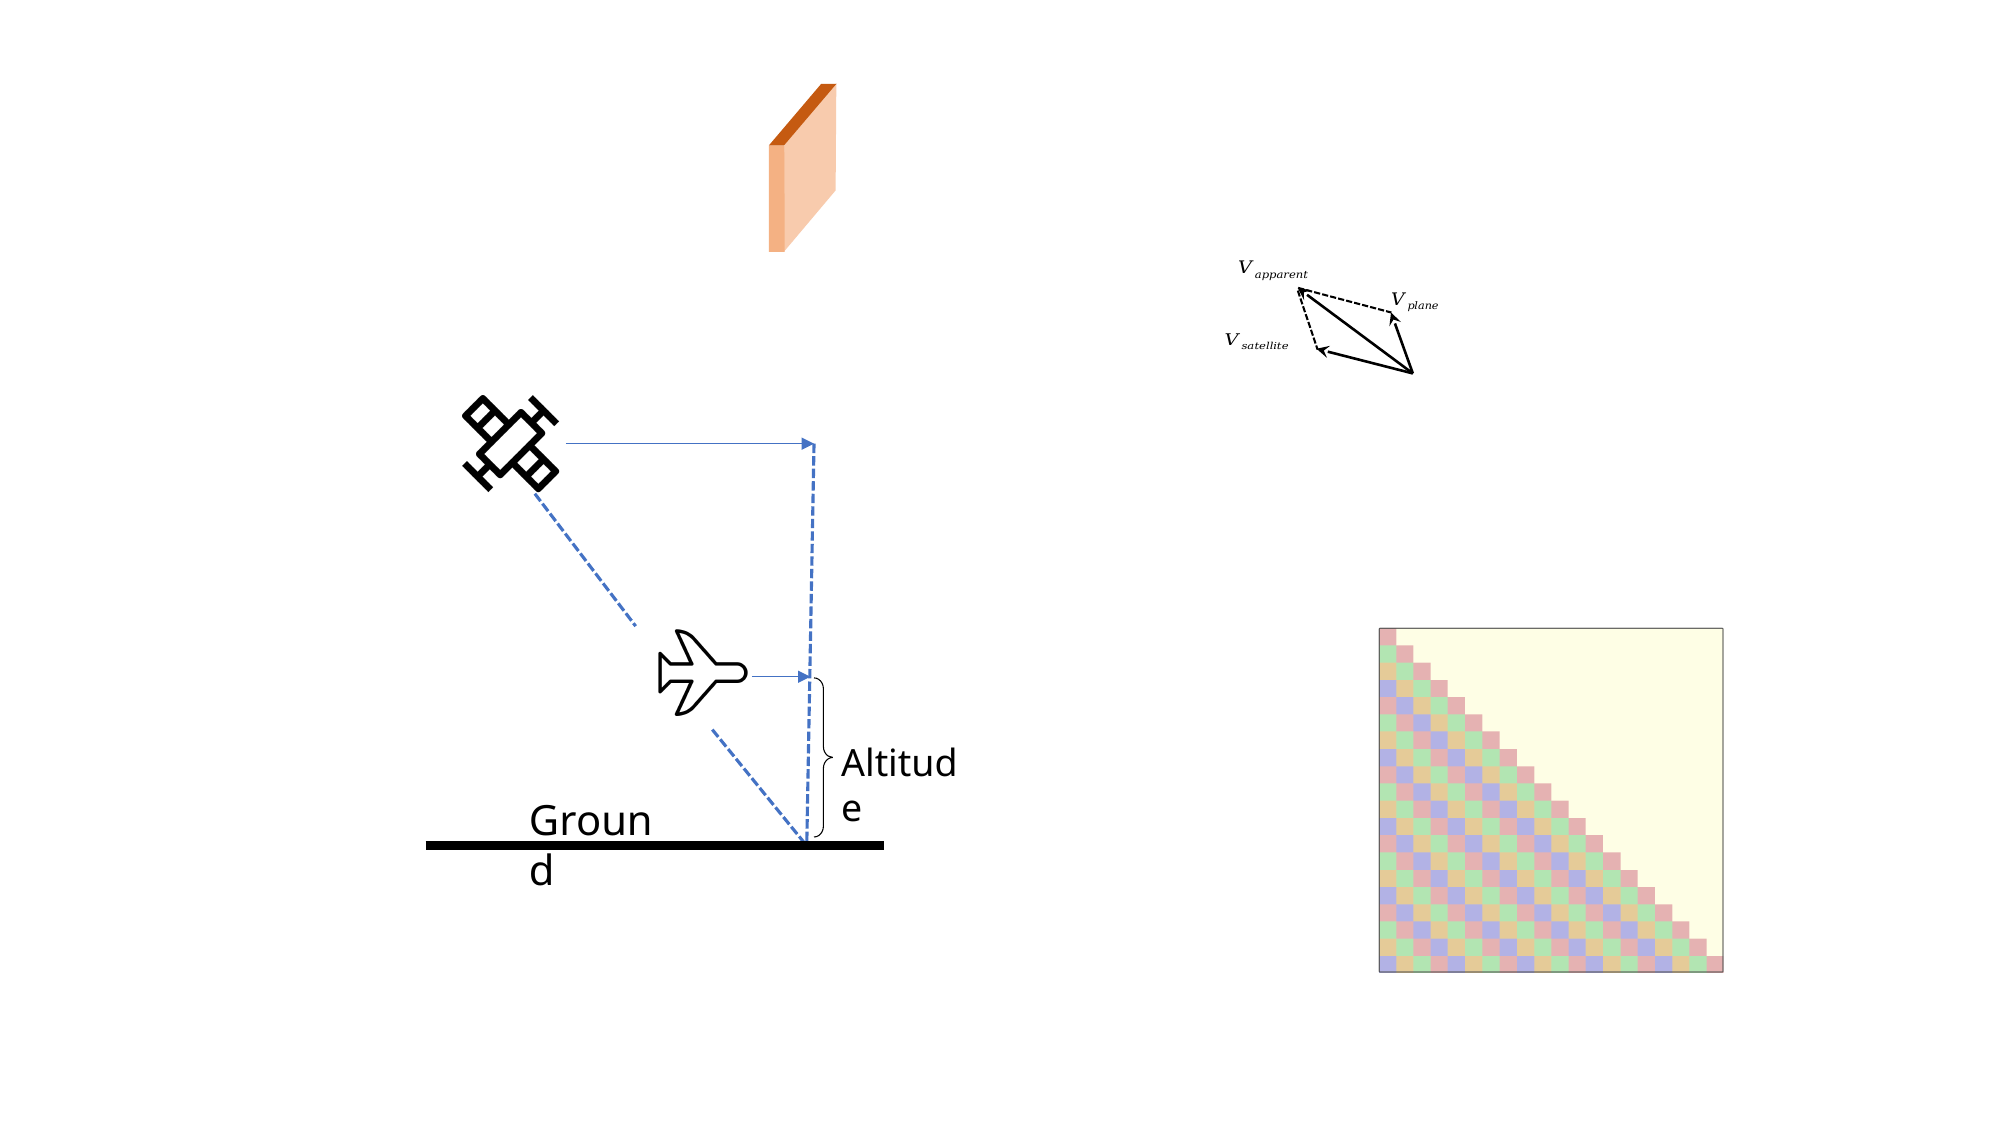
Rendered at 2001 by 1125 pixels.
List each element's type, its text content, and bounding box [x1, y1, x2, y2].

picture [455, 388, 566, 499]
picture [1378, 627, 1724, 973]
text_box Ground [514, 846, 676, 902]
picture [646, 617, 758, 728]
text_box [806, 443, 814, 845]
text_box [1224, 258, 1440, 374]
text_box Altitude [826, 731, 978, 836]
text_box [768, 83, 845, 252]
text_box Ground [514, 786, 676, 845]
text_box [712, 729, 806, 845]
text_box [814, 677, 826, 838]
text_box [534, 493, 636, 627]
